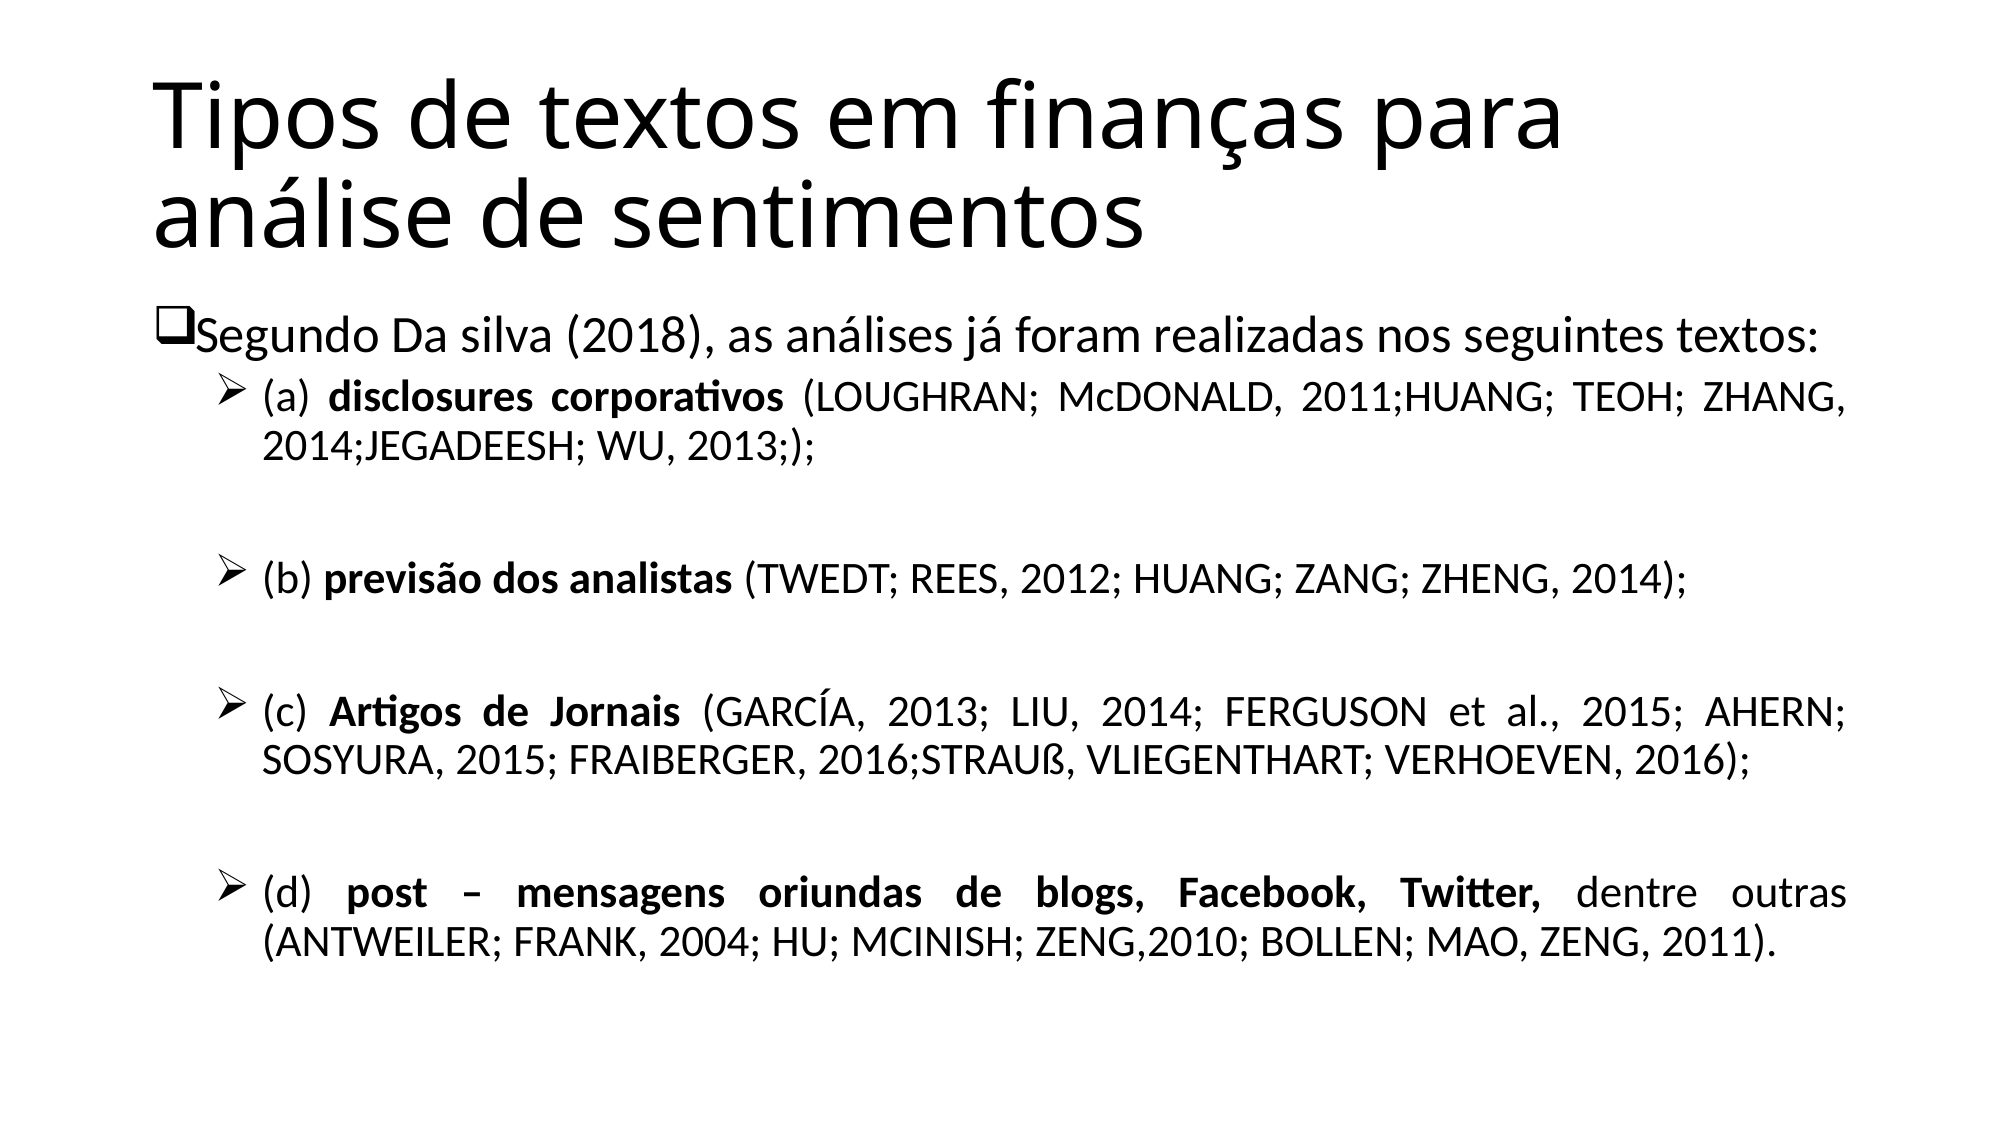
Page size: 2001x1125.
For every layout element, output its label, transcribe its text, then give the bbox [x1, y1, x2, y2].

title Tipos de textos em finanças para análise de sentimentos [137, 59, 1863, 278]
list Segundo Da silva (2018), as análises já foram realizadas nos seguintes textos: (a) disclosures corporativos (LOUGHRAN; McDONALD, 2011;HUANG; TEOH; ZHANG, 2014;JEGADEESH; WU, 2013;); (b) previsão dos analistas (TWEDT; REES, 2012; HUANG; ZANG; ZHENG, 2014); (c) Artigos de Jornais (GARCÍA, 2013; LIU, 2014; FERGUSON et al., 2015; AHERN; SOSYURA, 2015; FRAIBERGER, 2016;STRAUß, VLIEGENTHART; VERHOEVEN, 2016); (d) post – mensagens oriundas de blogs, Facebook, Twitter, dentre outras (ANTWEILER; FRANK, 2004; HU; MCINISH; ZENG,2010; BOLLEN; MAO, ZENG, 2011). [137, 299, 1863, 1014]
